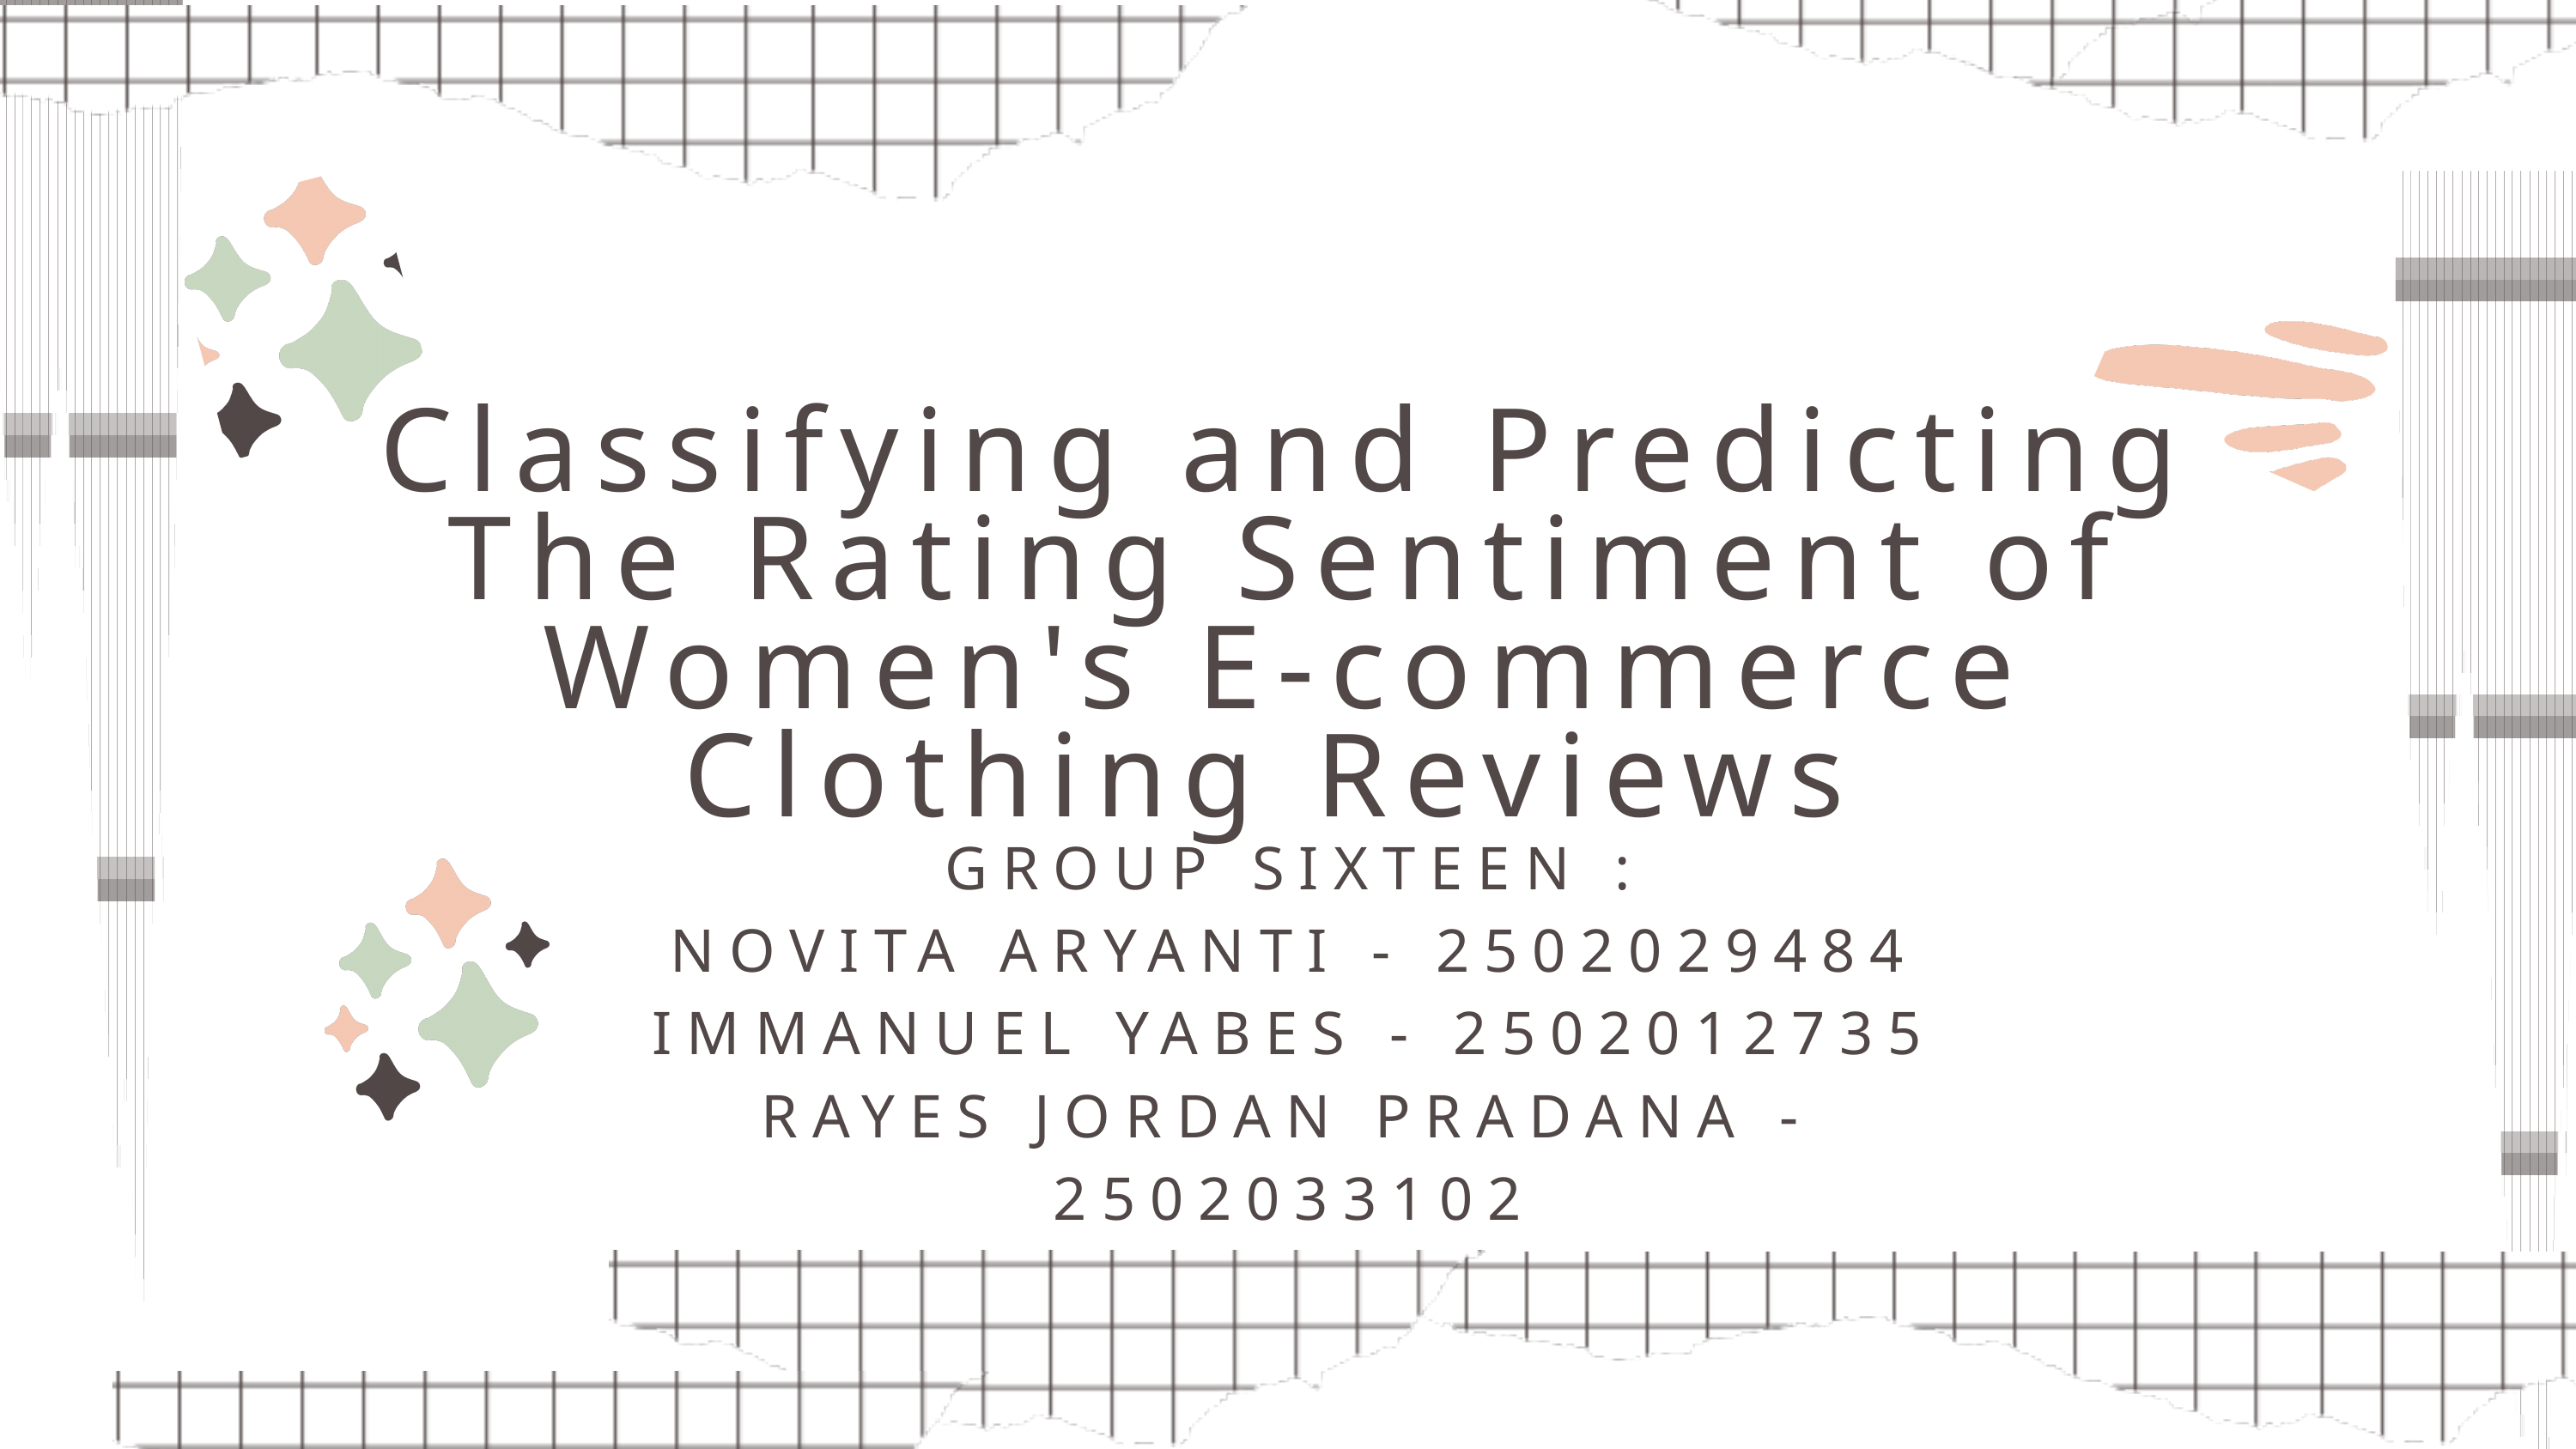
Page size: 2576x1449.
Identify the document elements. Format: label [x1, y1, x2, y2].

text_box [0, 0, 2576, 1449]
